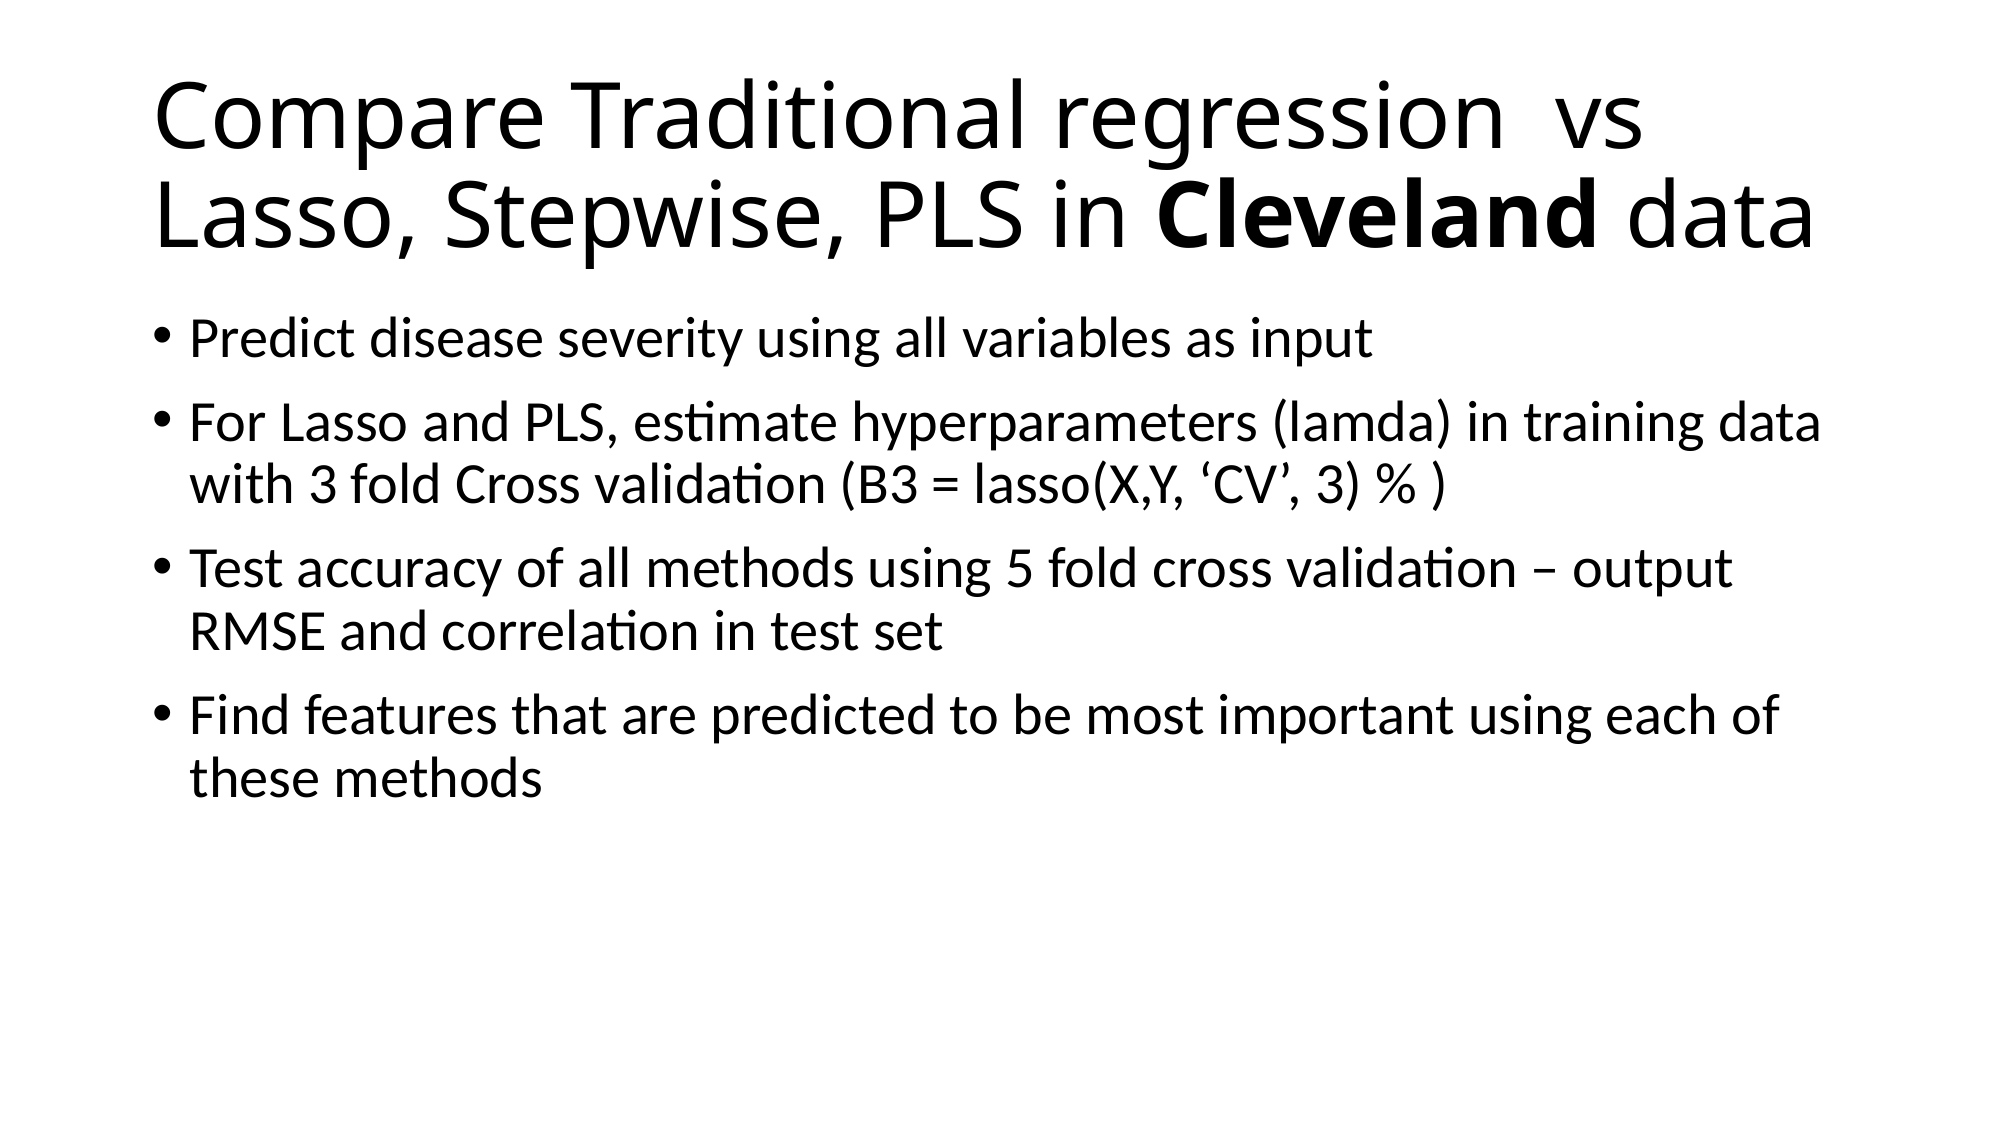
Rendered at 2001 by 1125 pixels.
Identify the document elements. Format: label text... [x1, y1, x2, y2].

title Compare Traditional regression vs Lasso, Stepwise, PLS in Cleveland data [137, 59, 1863, 278]
list Predict disease severity using all variables as input For Lasso and PLS, estimate hyperparameters (lamda) in training data with 3 fold Cross validation (B3 = lasso(X,Y, ‘CV’, 3) % ) Test accuracy of all methods using 5 fold cross validation – output RMSE and correlation in test set Find features that are predicted to be most important using each of these methods [137, 299, 1863, 1014]
